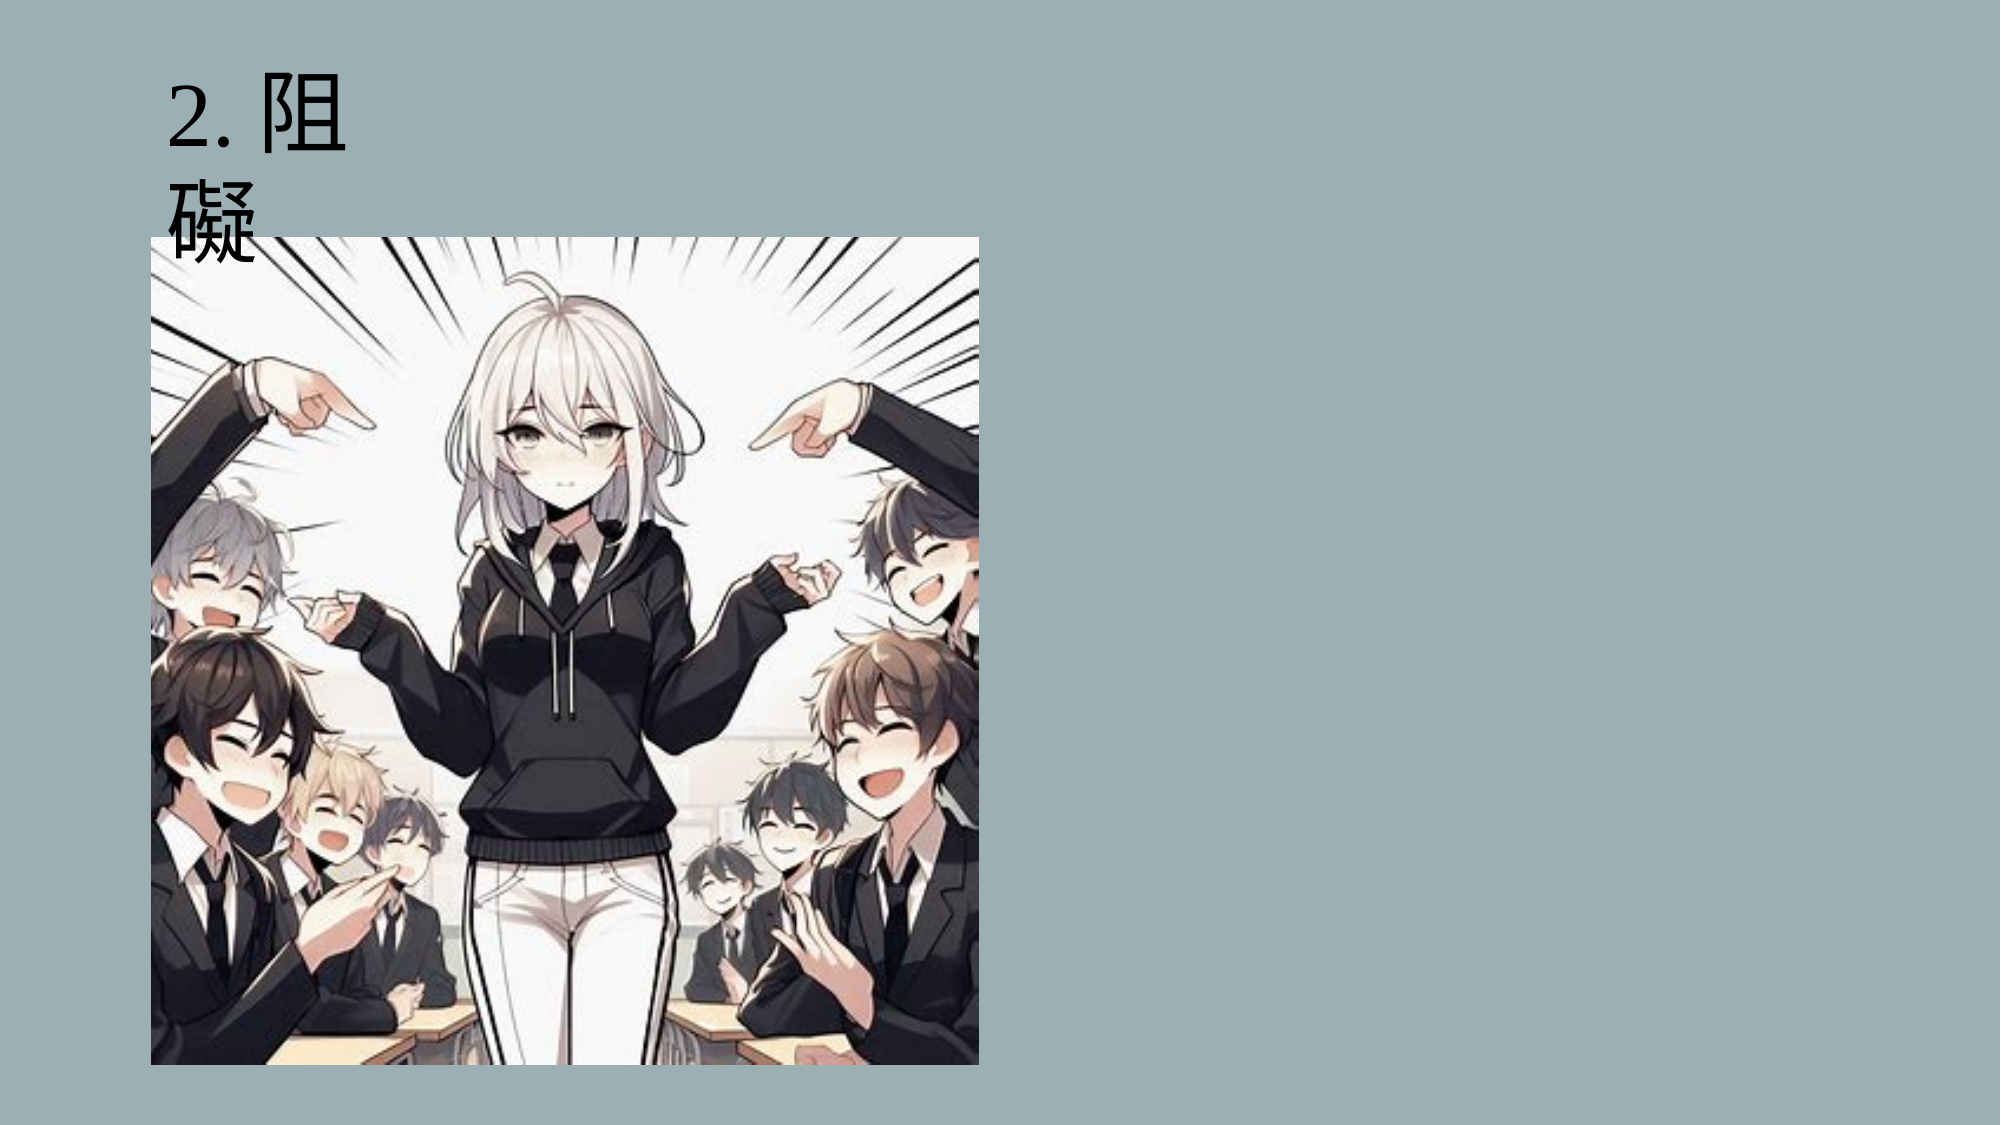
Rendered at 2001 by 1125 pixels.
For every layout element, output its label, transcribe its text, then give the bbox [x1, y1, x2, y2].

text_box 2.阻礙 [151, 47, 438, 237]
picture [151, 237, 979, 1065]
